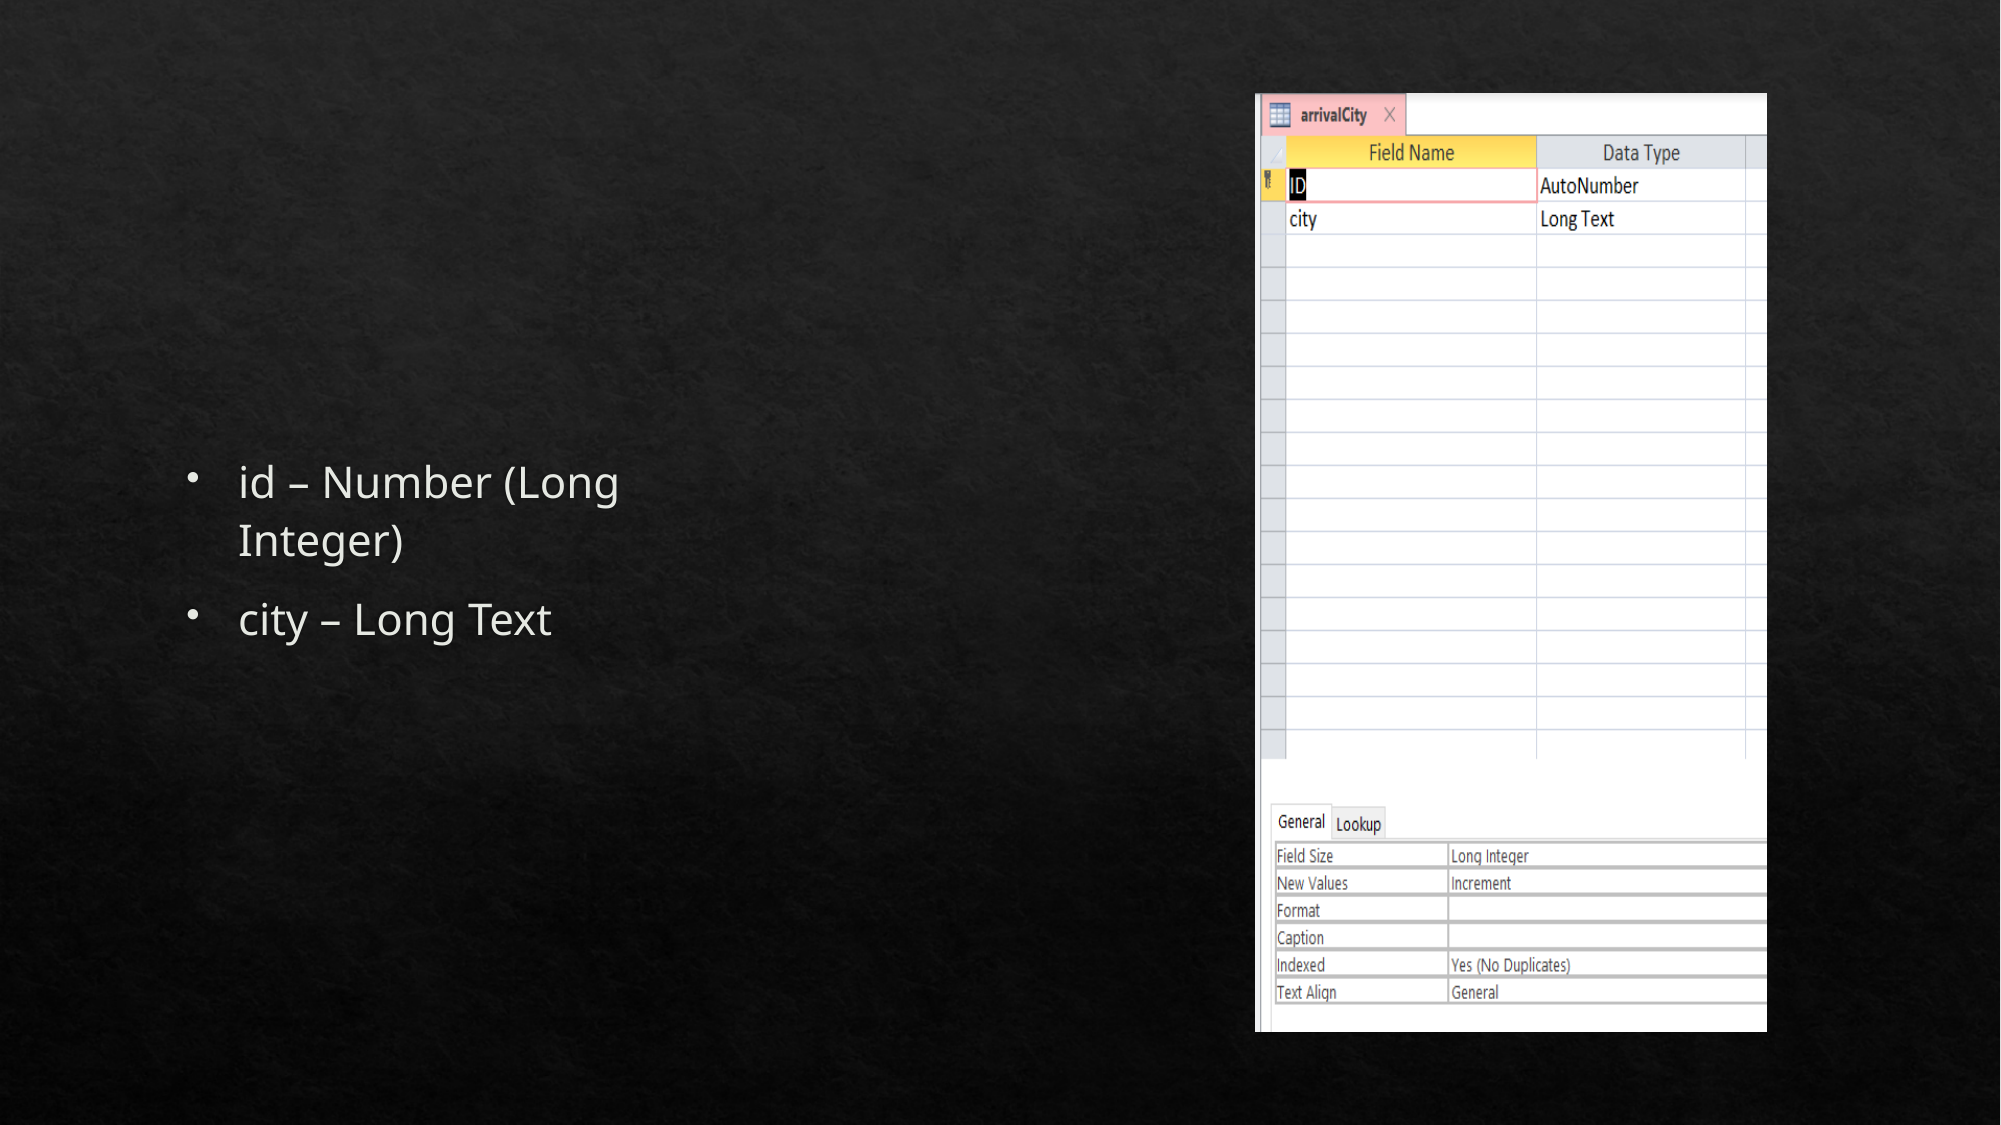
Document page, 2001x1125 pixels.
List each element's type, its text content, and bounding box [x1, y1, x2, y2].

picture [1255, 93, 1767, 1032]
list id – Number (Long Integer) city – Long Text [166, 442, 811, 683]
